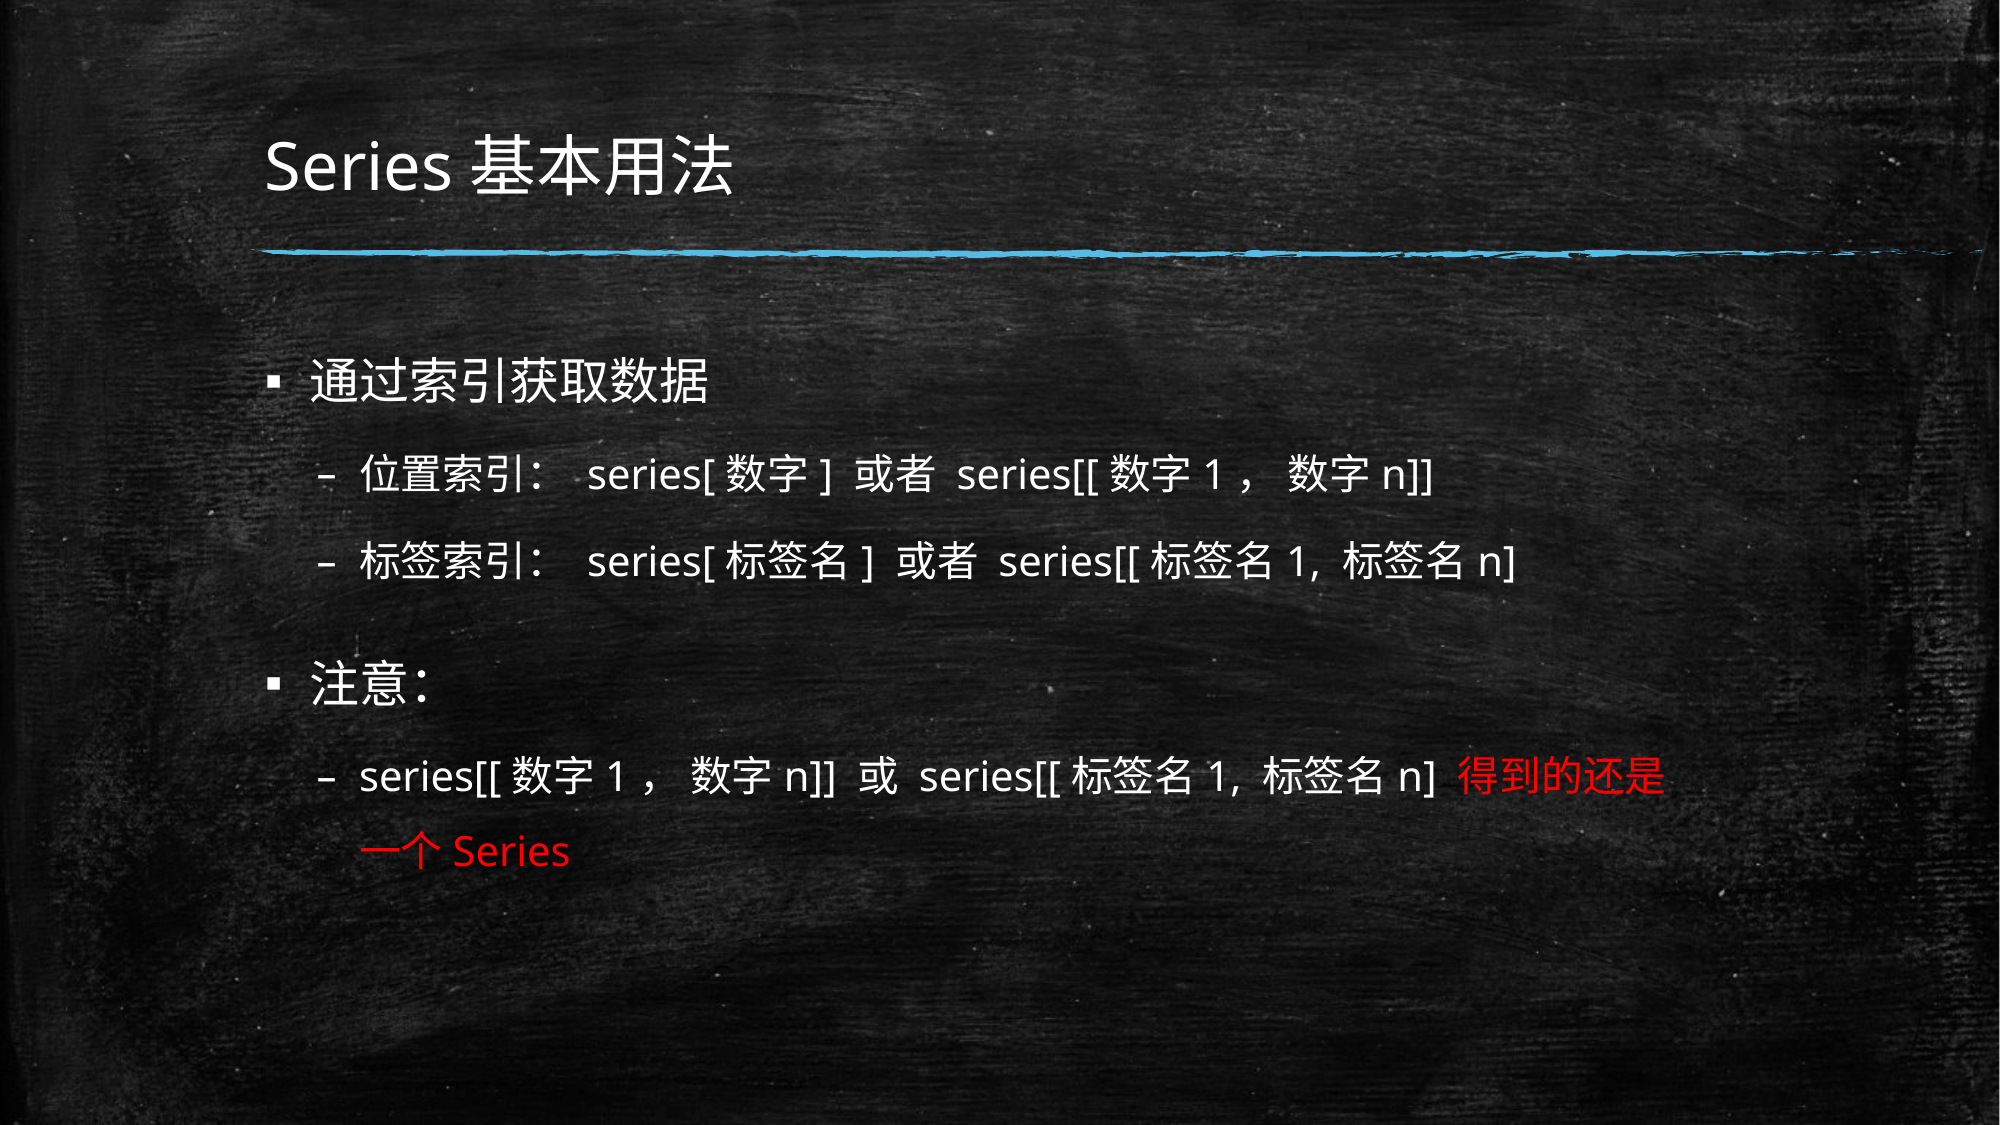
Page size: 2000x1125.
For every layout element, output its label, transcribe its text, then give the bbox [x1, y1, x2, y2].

title Series基本用法 [249, 45, 1750, 213]
list 通过索引获取数据 位置索引： series[数字] 或者 series[[数字1， 数字n]] 标签索引： series[标签名] 或者 series[[标签名1, 标签名n] 注意： series[[数字1， 数字n]] 或 series[[标签名1, 标签名n] 得到的还是一个Series [249, 312, 1721, 1013]
